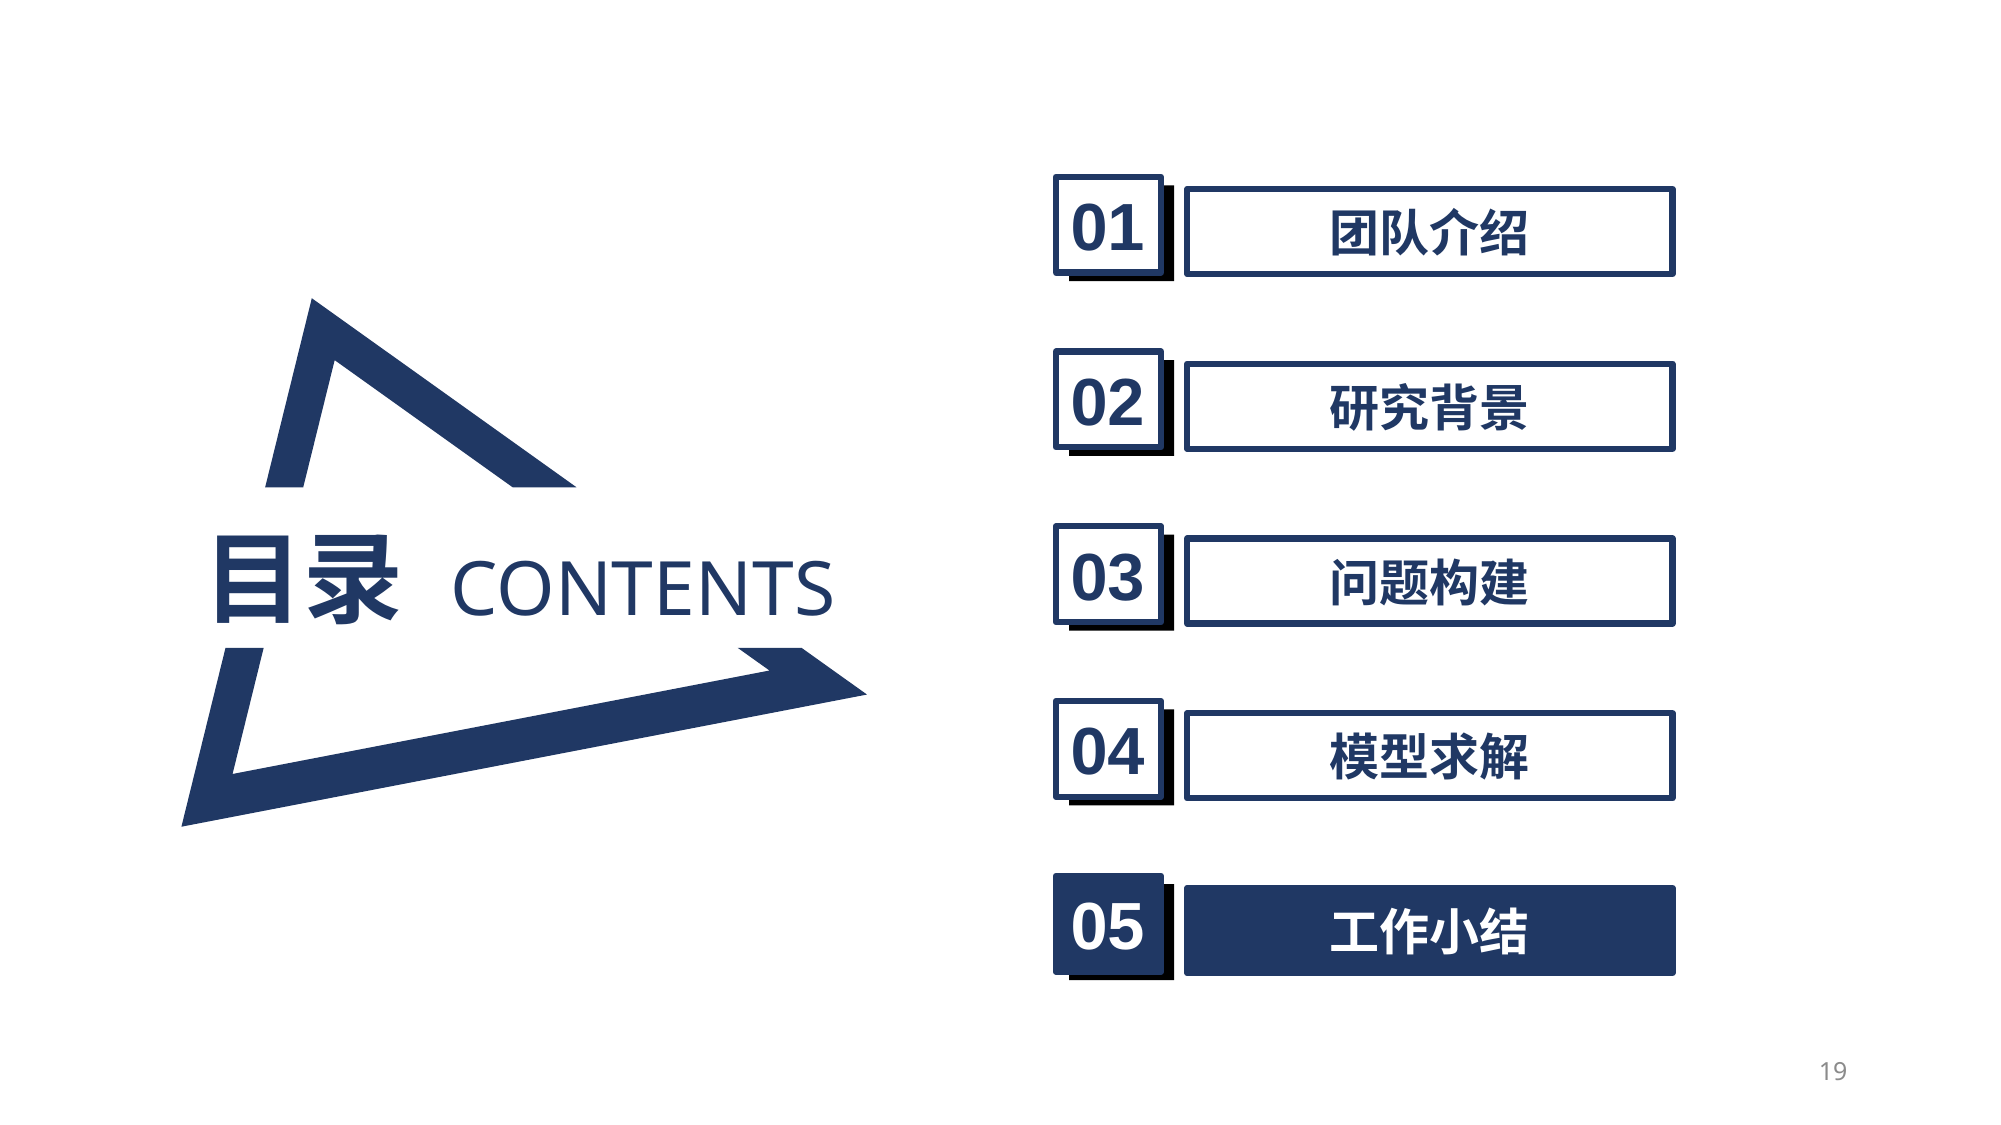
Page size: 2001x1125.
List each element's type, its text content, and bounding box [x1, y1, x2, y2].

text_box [1055, 351, 1673, 456]
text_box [1055, 875, 1673, 981]
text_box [1055, 526, 1673, 631]
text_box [1055, 176, 1673, 282]
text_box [1055, 700, 1673, 806]
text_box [181, 298, 867, 827]
slide_number 19 [1412, 1042, 1863, 1103]
